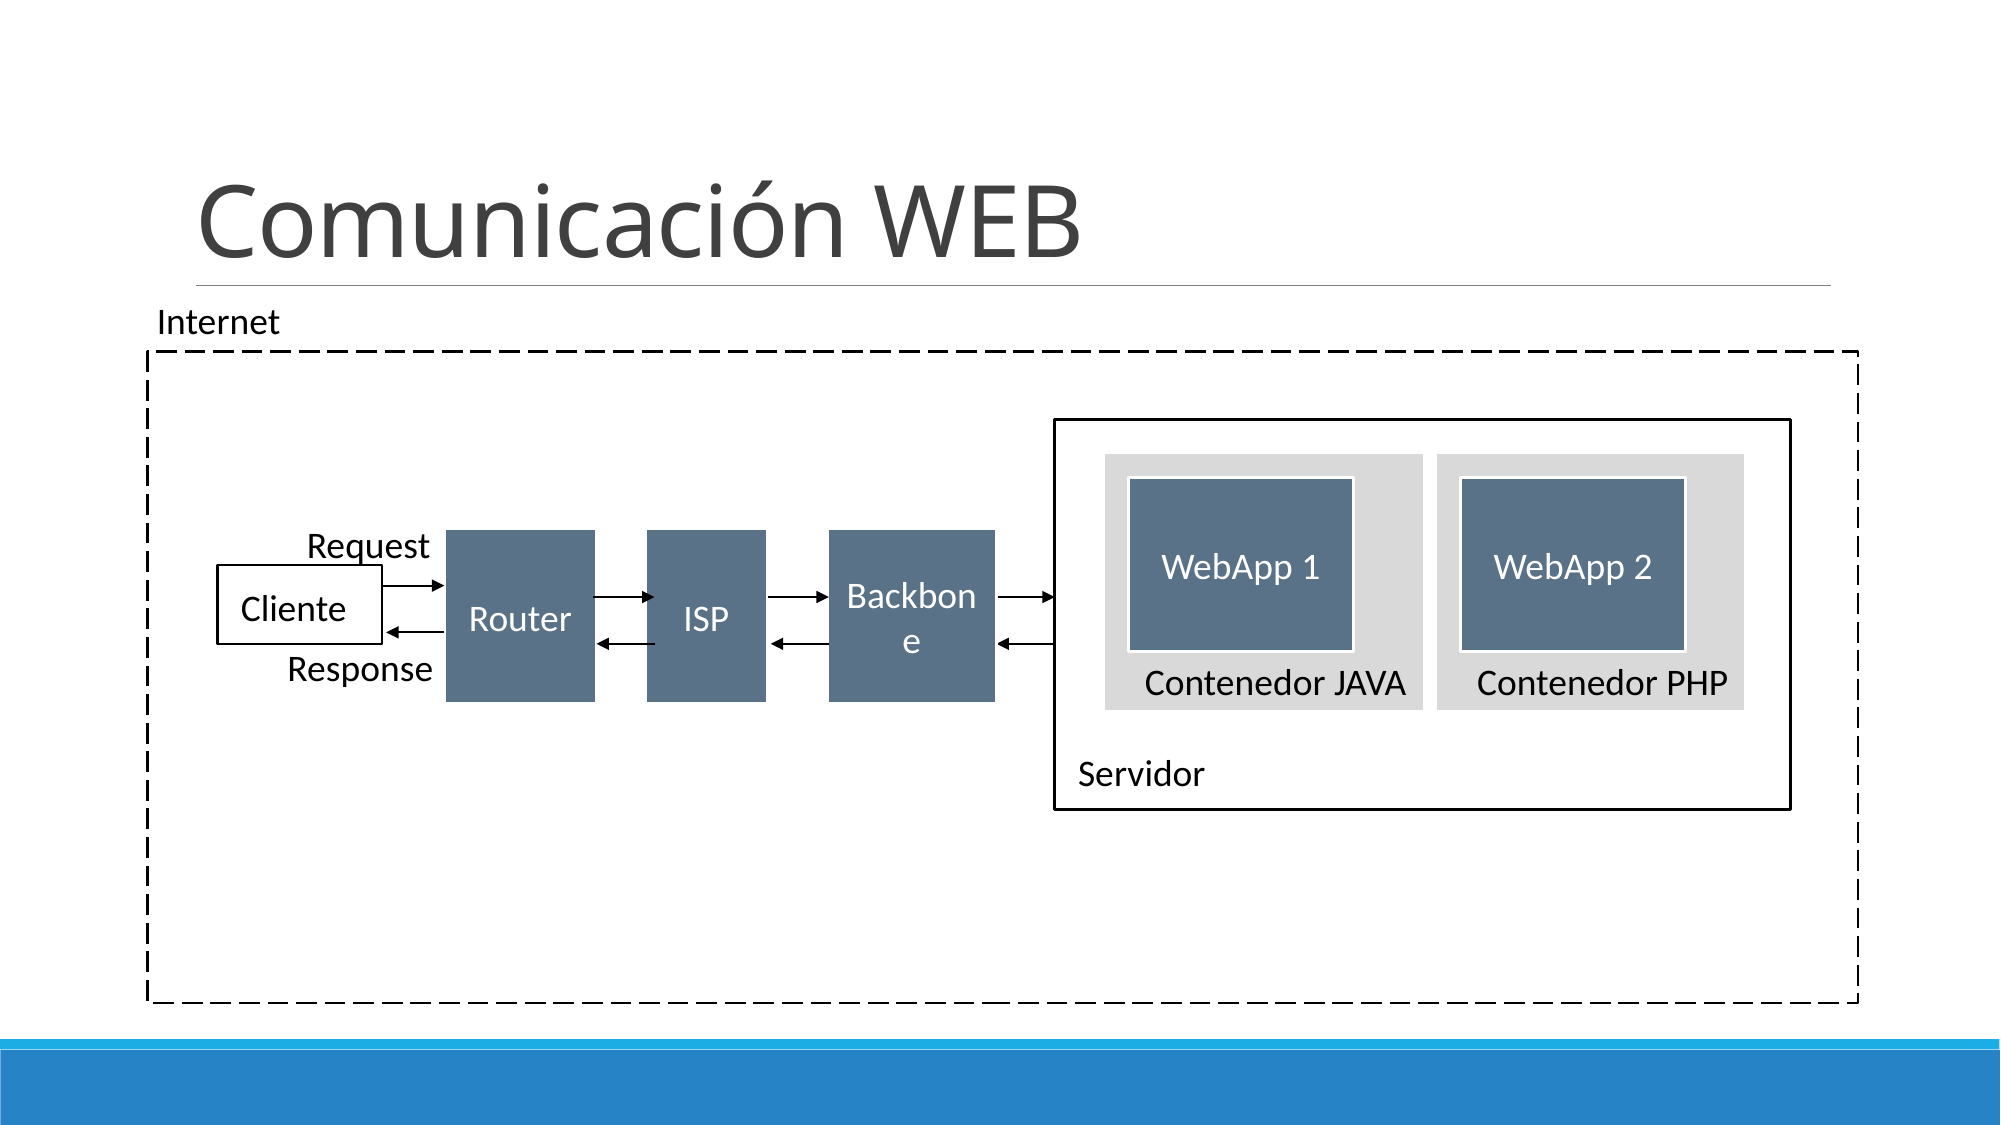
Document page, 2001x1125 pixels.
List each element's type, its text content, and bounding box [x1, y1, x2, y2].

text_box Router [443, 528, 598, 704]
title Comunicación WEB [180, 47, 1830, 285]
text_box Backbone [826, 528, 998, 704]
text_box Internet [142, 289, 547, 350]
text_box [146, 350, 1859, 1004]
text_box ISP [644, 528, 769, 704]
